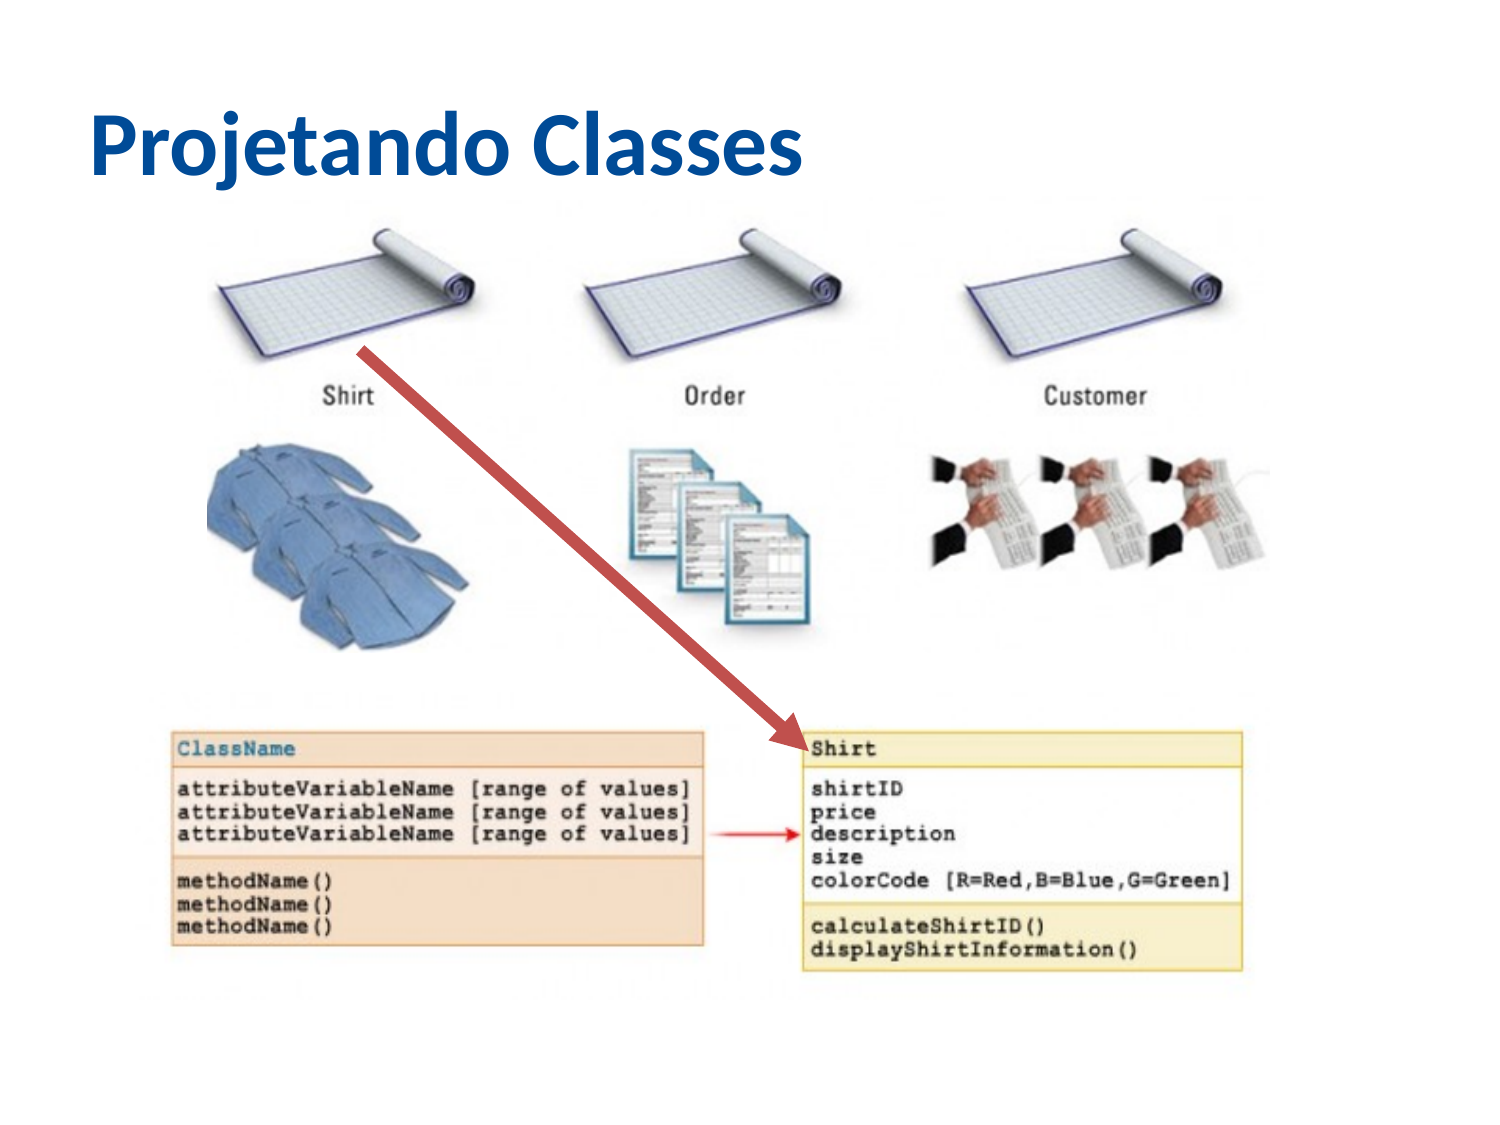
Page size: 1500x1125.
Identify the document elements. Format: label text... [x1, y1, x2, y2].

text_box Projetando Classes [75, 45, 1425, 233]
picture [206, 196, 1270, 653]
picture [135, 692, 1270, 1000]
